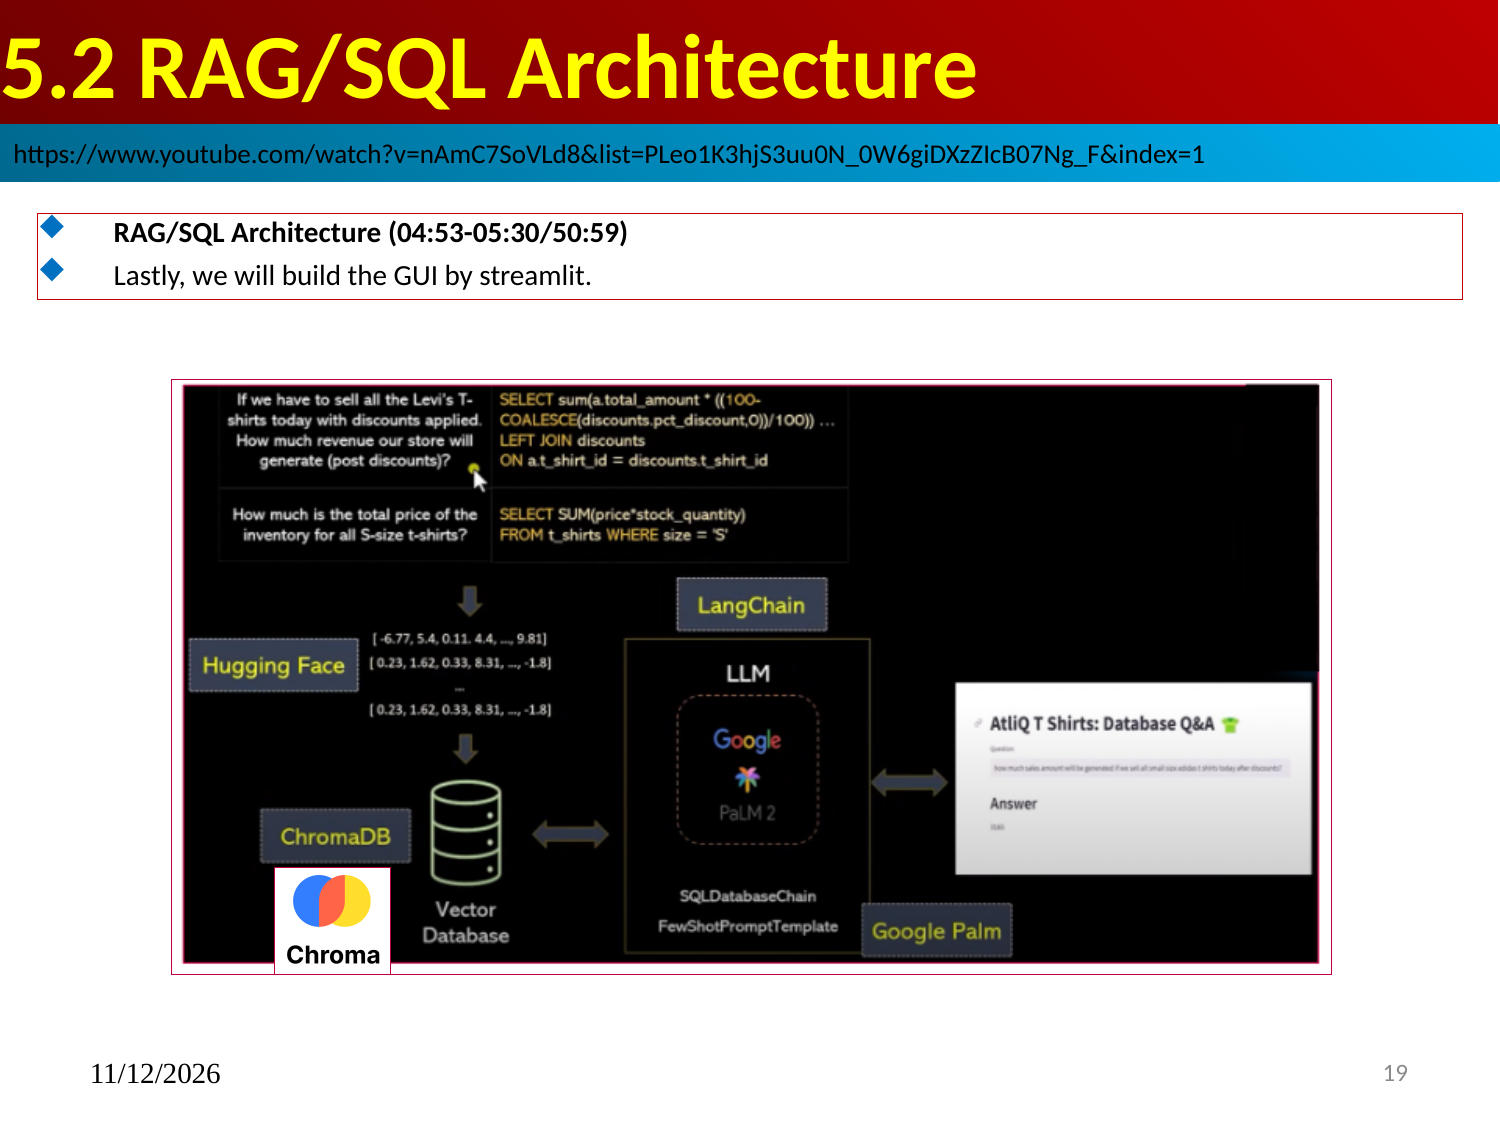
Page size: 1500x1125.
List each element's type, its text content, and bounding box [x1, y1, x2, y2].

slide_number <number> [1074, 1042, 1423, 1101]
subtitle RAG/SQL Architecture (04:53-05:30/50:59) Lastly, we will build the GUI by streamlit. [37, 213, 1463, 300]
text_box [170, 379, 1333, 975]
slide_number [75, 1042, 423, 1101]
text_box https://www.youtube.com/watch?v=nAmC7SoVLd8&list=PLeo1K3hjS3uu0N_0W6giDXzZIcB07Ng_F&index=1 [0, 124, 1500, 182]
title 5.2 RAG/SQL Architecture [0, 0, 1498, 124]
